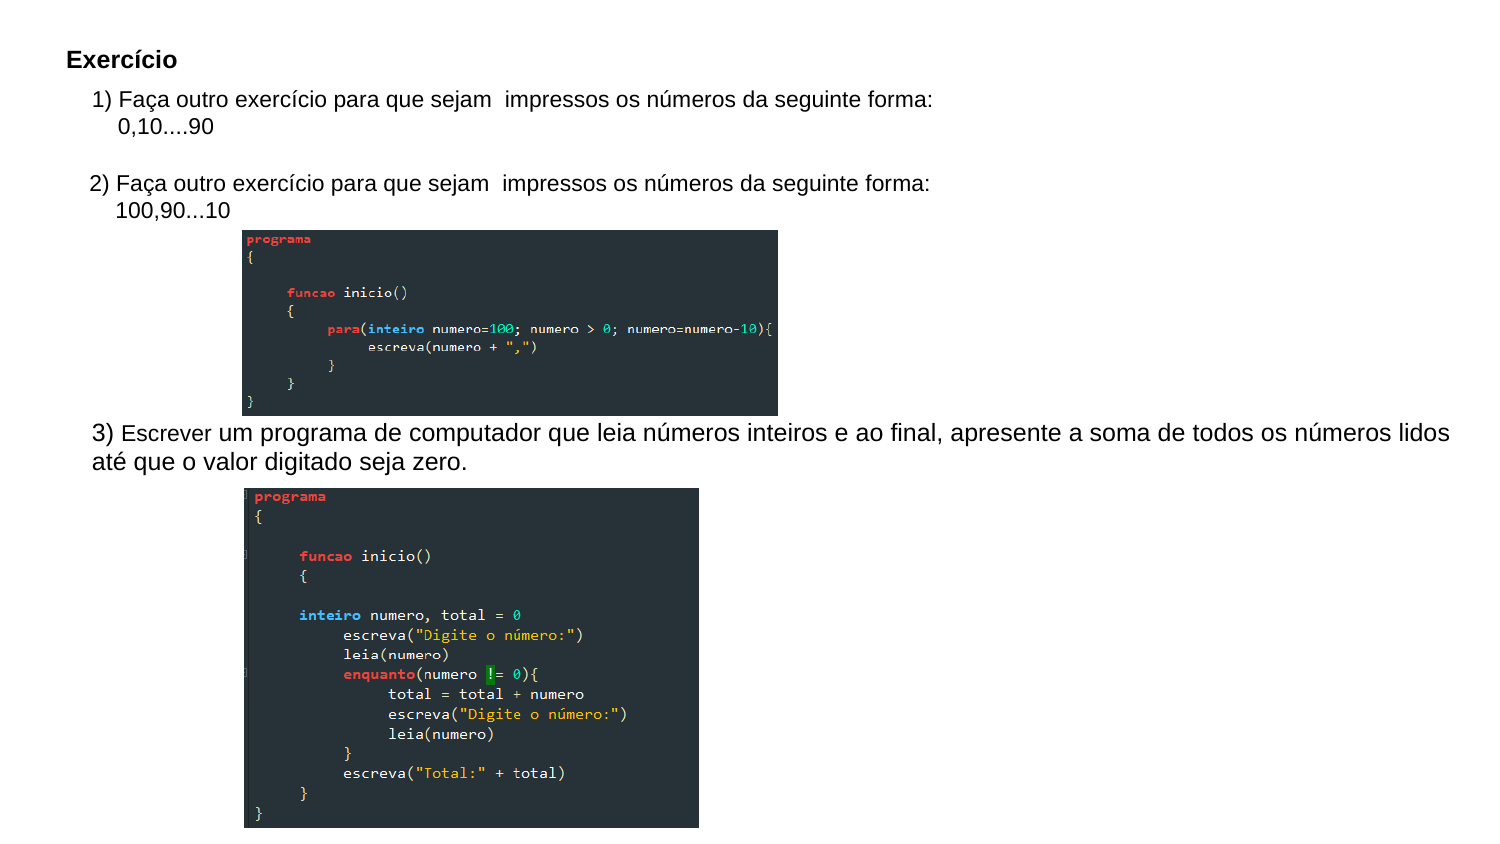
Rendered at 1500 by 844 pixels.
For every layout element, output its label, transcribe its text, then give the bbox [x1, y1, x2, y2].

text_box 3) Escrever um programa de computador que leia números inteiros e ao final, apresente a soma de todos os números lidos até que o valor digitado seja zero. [77, 408, 1500, 484]
text_box 1) Faça outro exercício para que sejam impressos os números da seguinte forma: 0,10....90 [77, 76, 1355, 147]
title Exercício [51, 28, 202, 77]
text_box 2) Faça outro exercício para que sejam impressos os números da seguinte forma: 100,90...10 [74, 161, 1142, 231]
picture [244, 487, 700, 829]
picture [242, 229, 778, 416]
